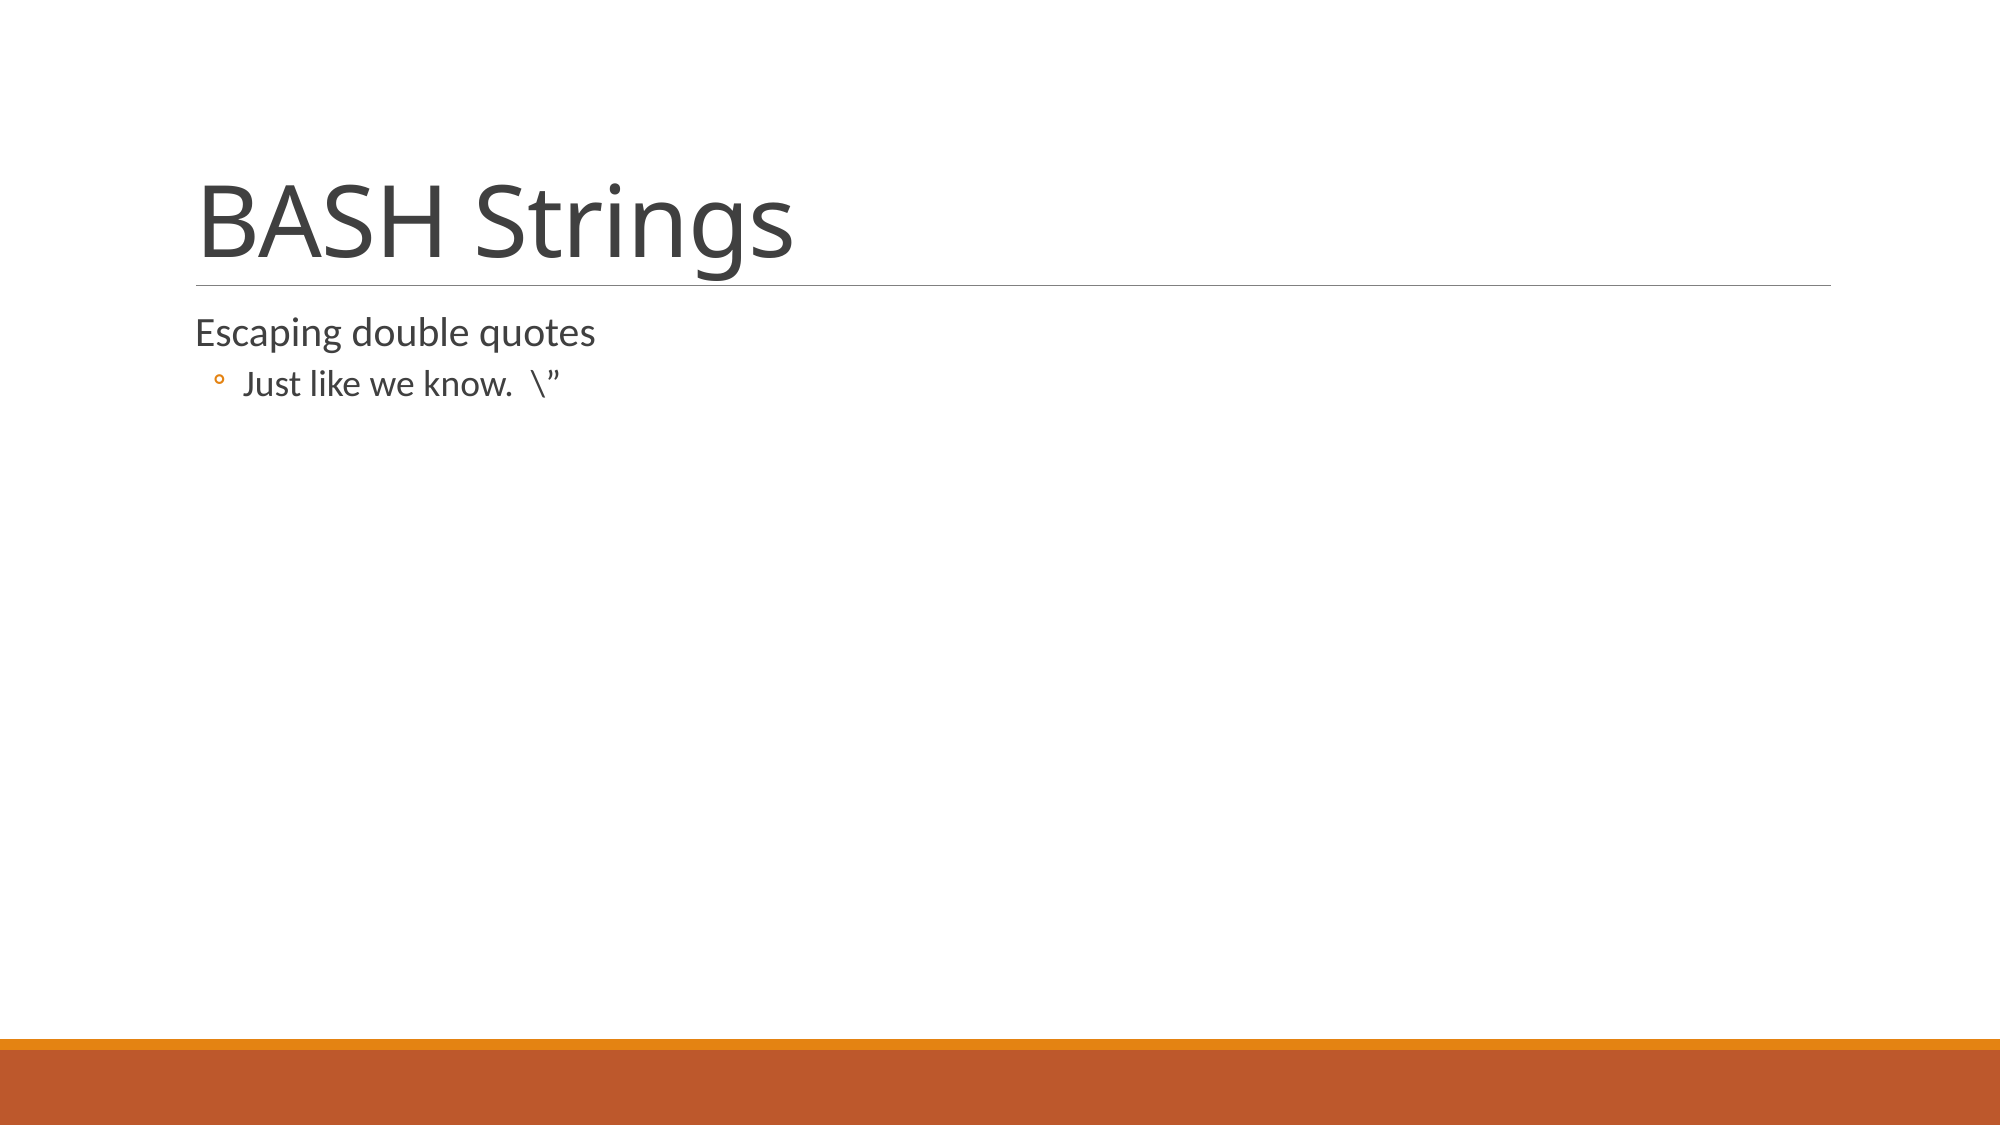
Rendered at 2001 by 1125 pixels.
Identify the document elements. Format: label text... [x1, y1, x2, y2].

title BASH Strings [180, 47, 1830, 285]
list Escaping double quotes Just like we know. \” [180, 302, 1830, 963]
